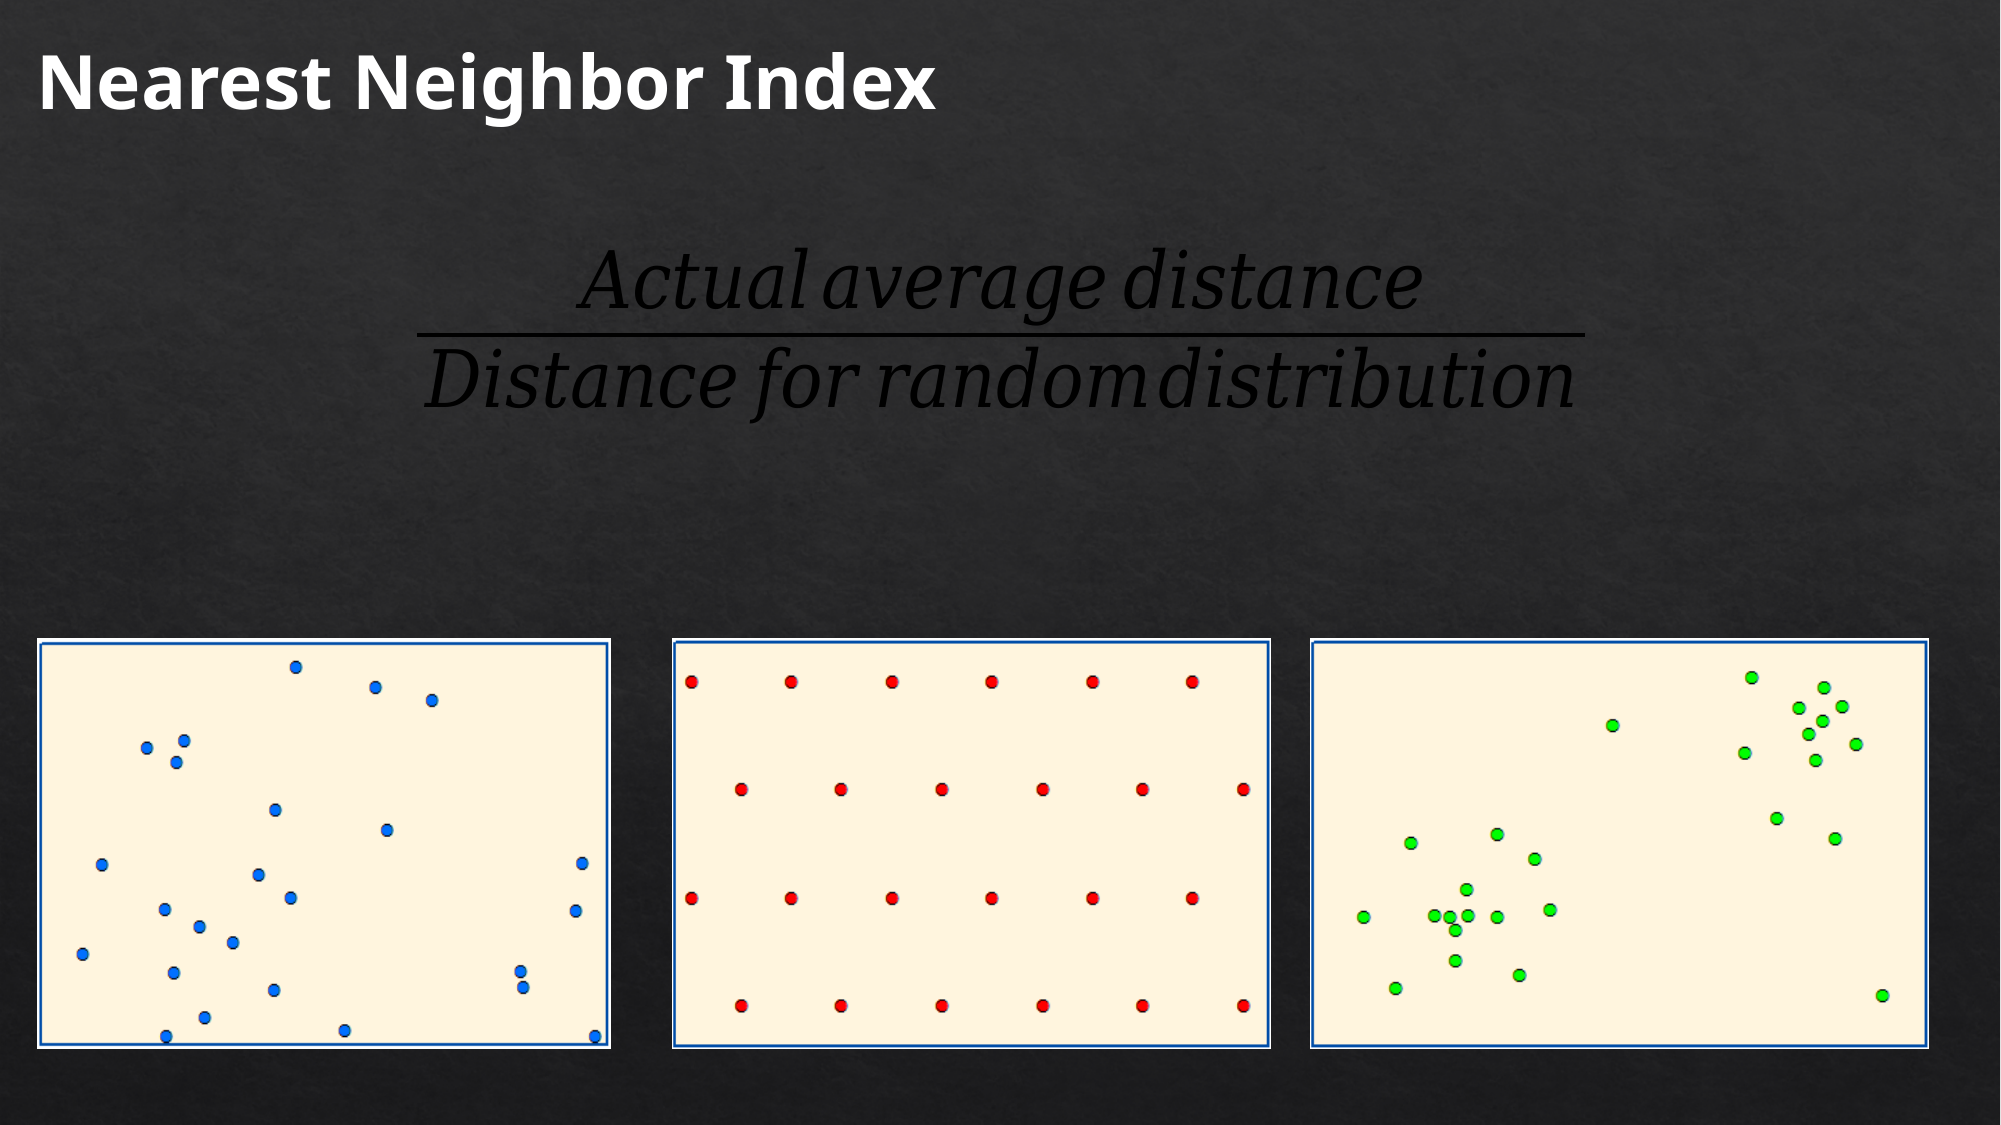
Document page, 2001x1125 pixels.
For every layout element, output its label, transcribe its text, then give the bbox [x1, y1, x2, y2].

picture [672, 638, 1271, 1049]
picture [1309, 638, 1930, 1049]
picture [36, 638, 611, 1049]
text_box Nearest Neighbor Index [21, 27, 952, 133]
